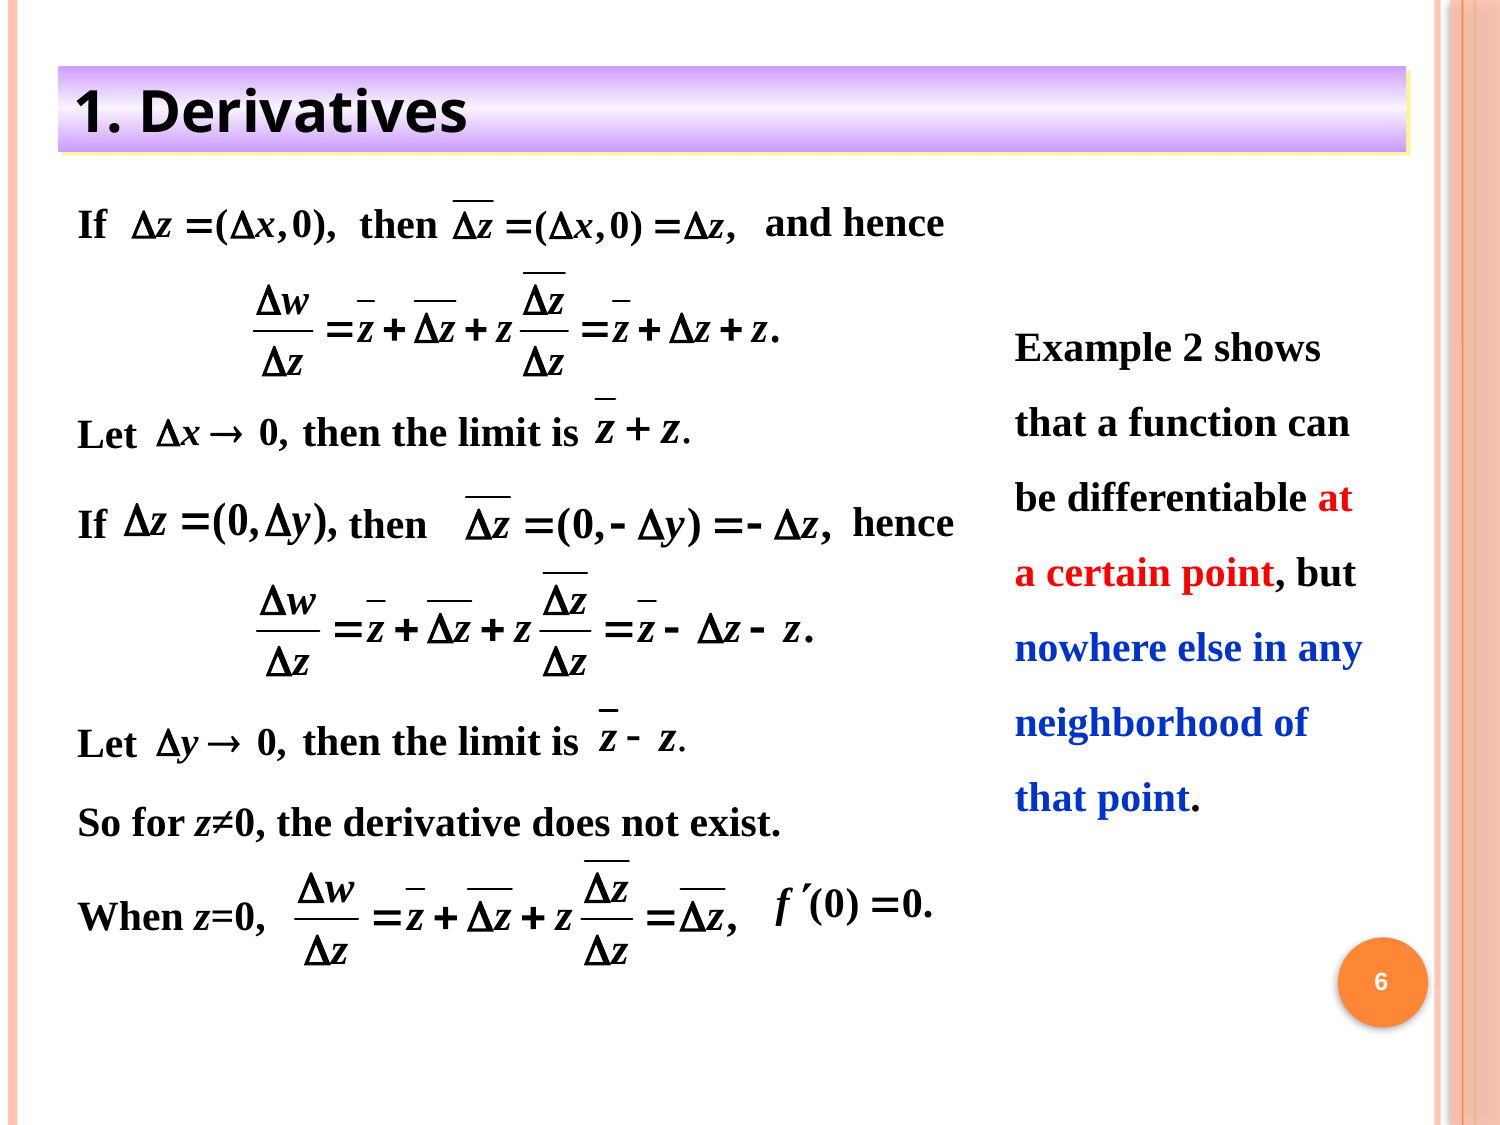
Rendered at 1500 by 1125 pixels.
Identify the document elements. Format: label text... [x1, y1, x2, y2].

text_box 1. Derivatives [58, 66, 1407, 152]
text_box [246, 261, 788, 390]
text_box Example 2 shows that a function can be differentiable at a certain point, but nowhere else in any neighborhood of that point. [999, 287, 1388, 828]
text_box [61, 398, 282, 466]
text_box So for z≠0, the derivative does not exist. [62, 787, 1238, 853]
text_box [286, 699, 763, 773]
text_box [61, 486, 838, 558]
text_box hence [841, 487, 999, 553]
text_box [760, 878, 940, 936]
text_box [286, 849, 744, 980]
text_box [61, 708, 282, 775]
text_box and hence [750, 187, 1088, 253]
text_box When z=0, [62, 880, 281, 946]
slide_number 6 [1331, 937, 1432, 1023]
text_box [286, 386, 763, 464]
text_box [61, 189, 745, 256]
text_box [248, 561, 821, 691]
